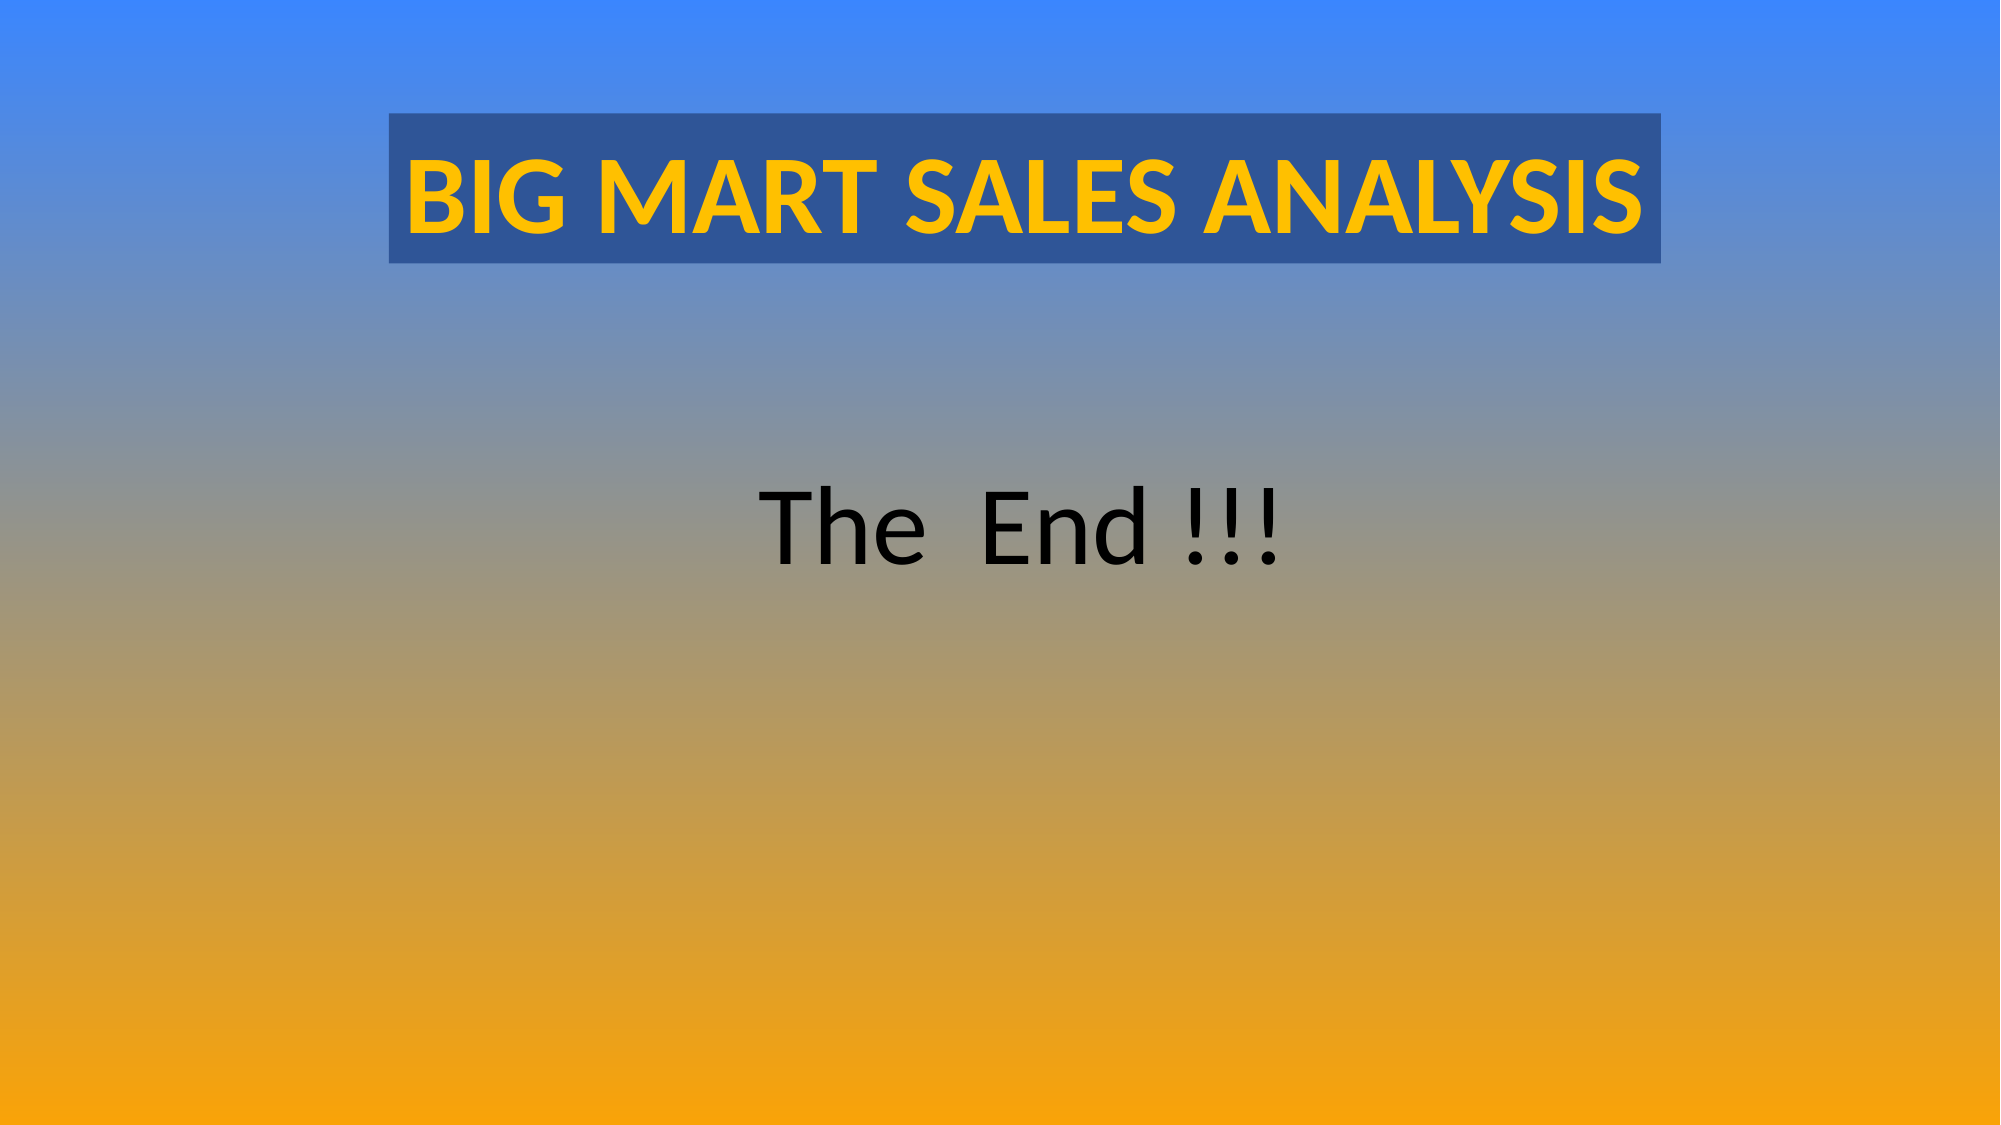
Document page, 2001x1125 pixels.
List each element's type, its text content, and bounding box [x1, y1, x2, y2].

text_box BIG MART SALES ANALYSIS [388, 113, 1661, 264]
text_box The End !!! [743, 445, 2000, 595]
